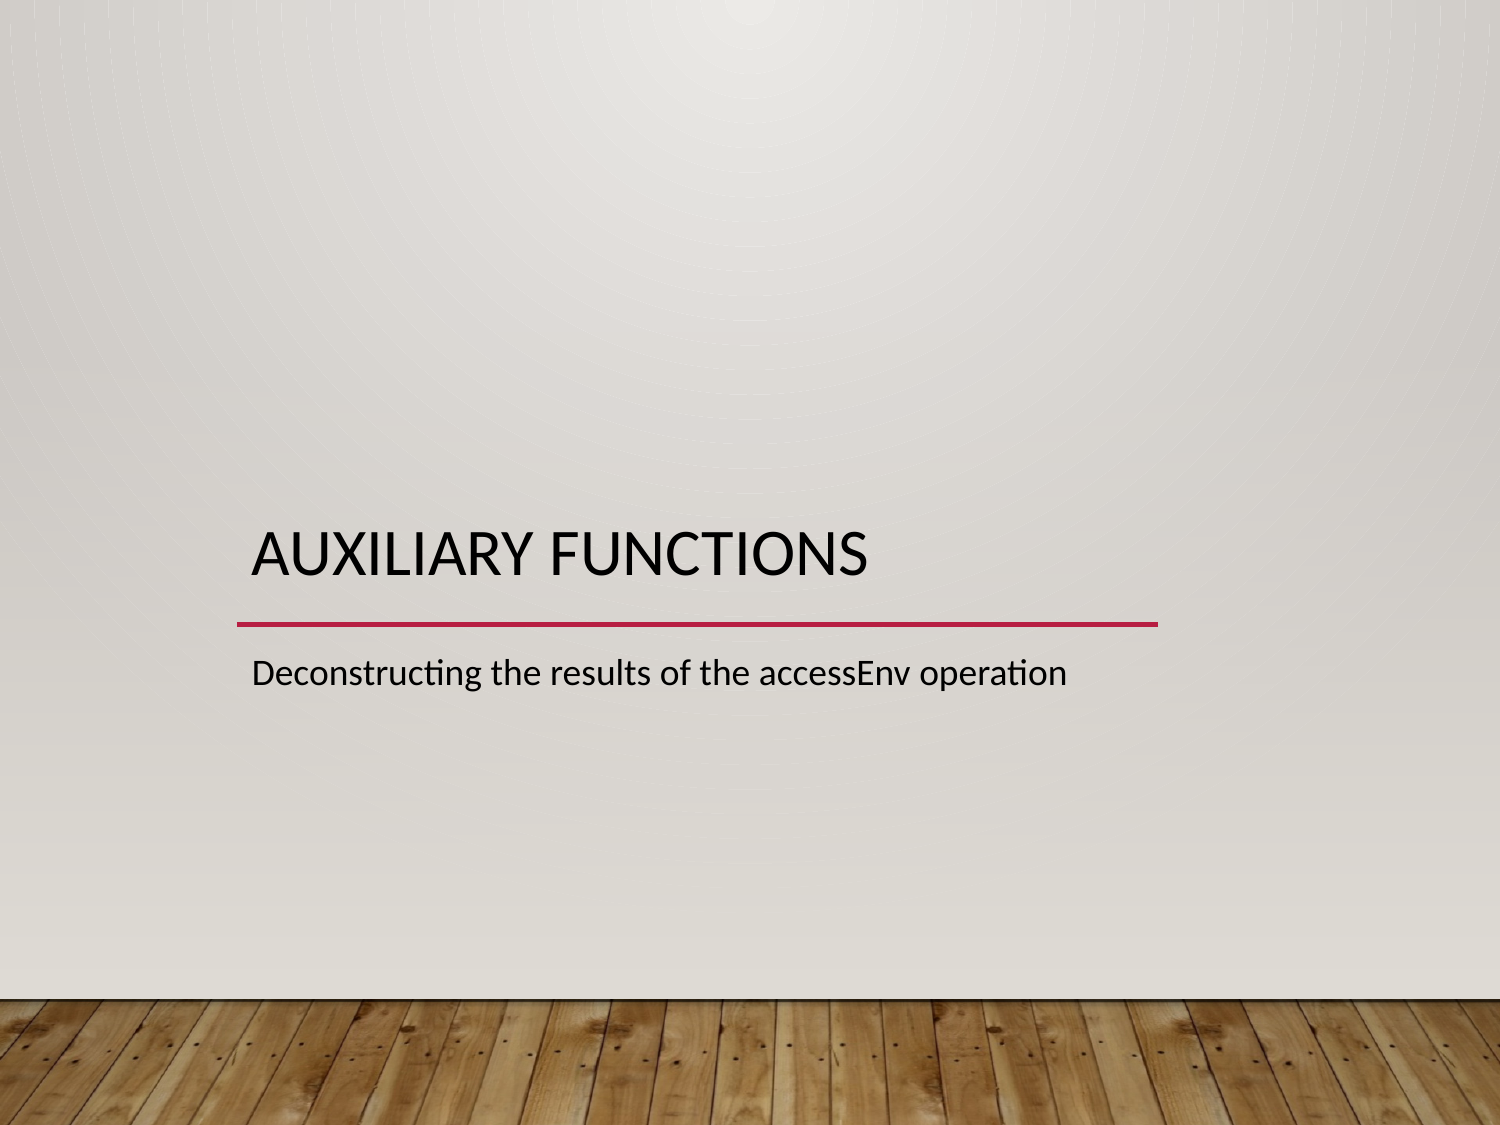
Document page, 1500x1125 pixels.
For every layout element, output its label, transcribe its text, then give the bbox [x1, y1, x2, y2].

picture [0, 999, 1500, 1125]
list Deconstructing the results of the accessEnv operation [236, 624, 1159, 791]
title Auxiliary functions [236, 288, 1159, 598]
